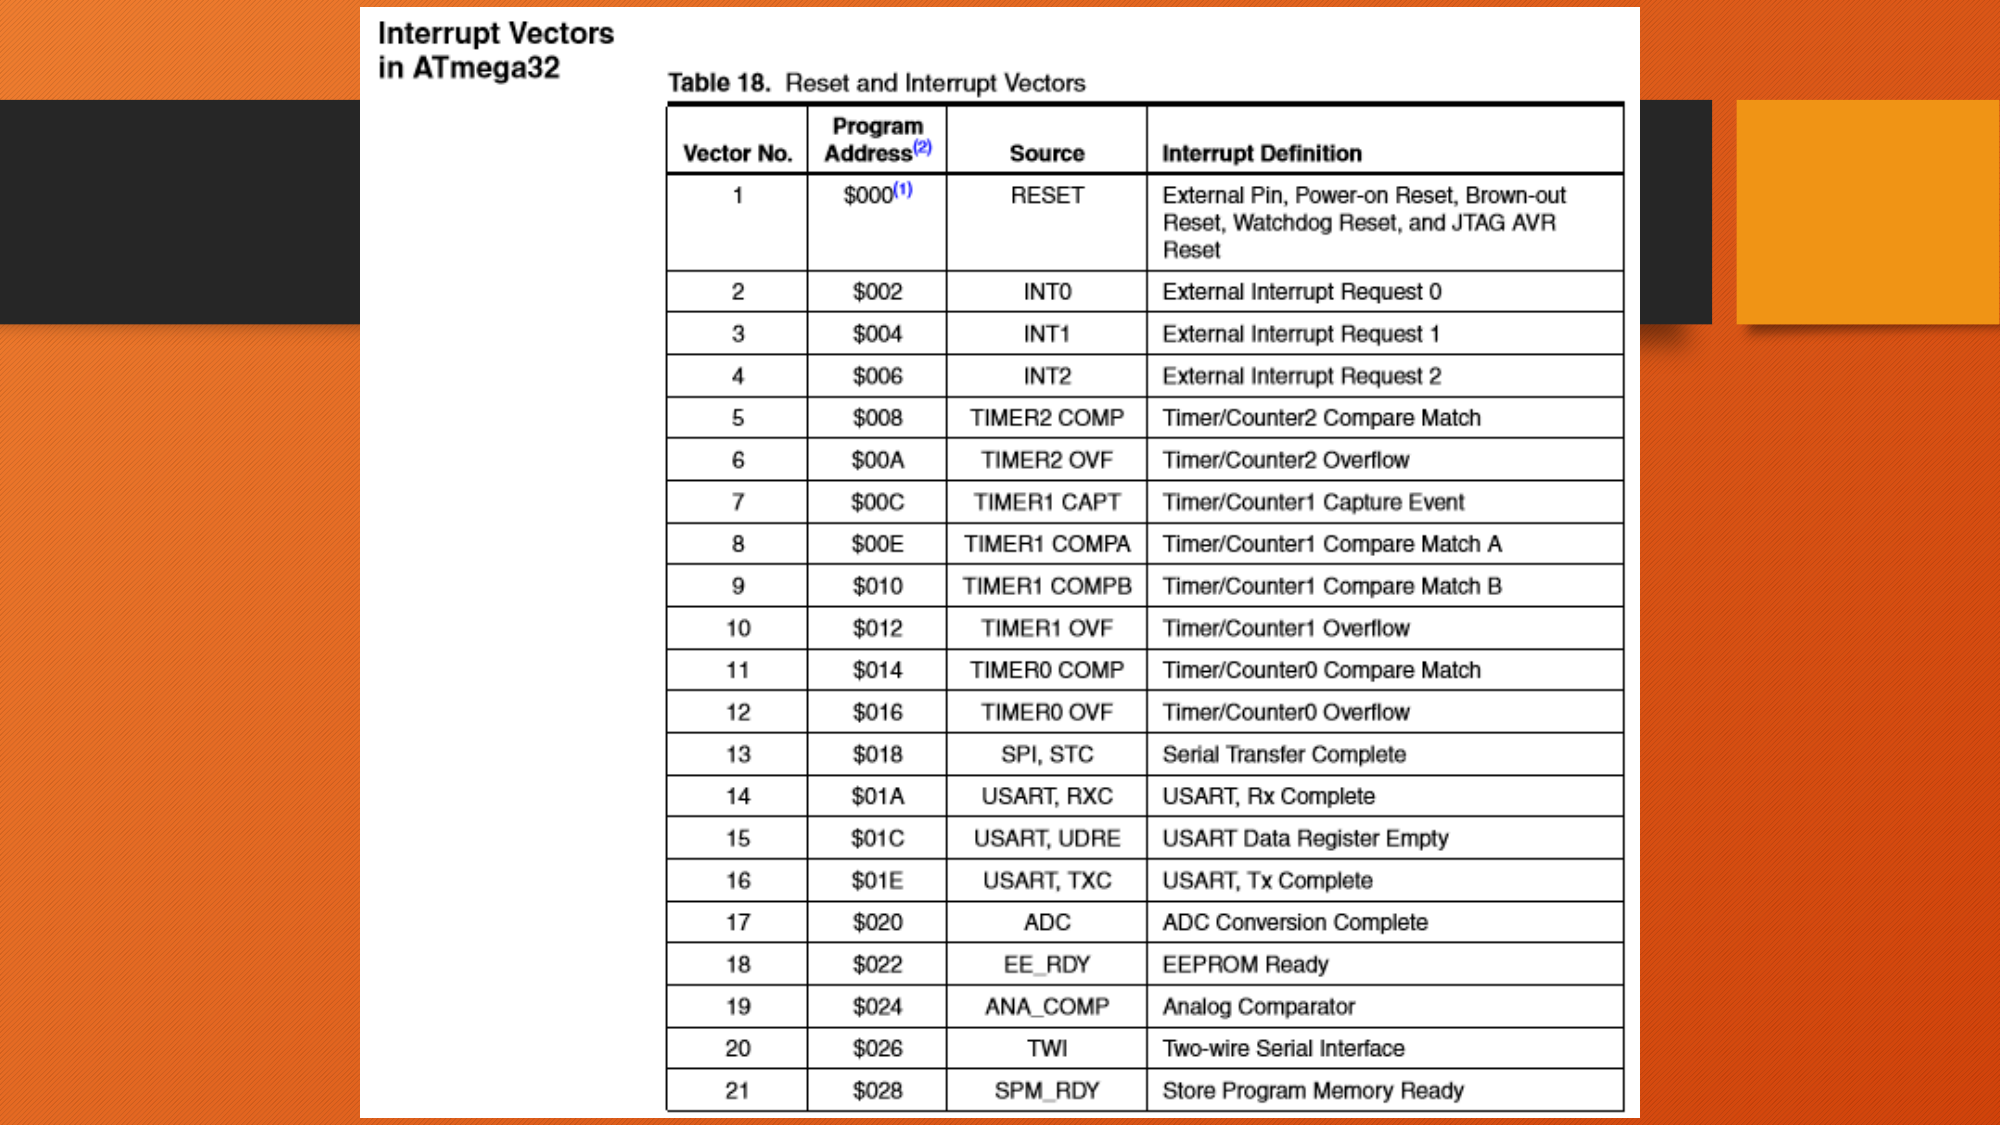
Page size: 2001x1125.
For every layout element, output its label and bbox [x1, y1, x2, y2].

picture [0, 7, 1713, 1118]
picture [1736, 325, 2000, 347]
